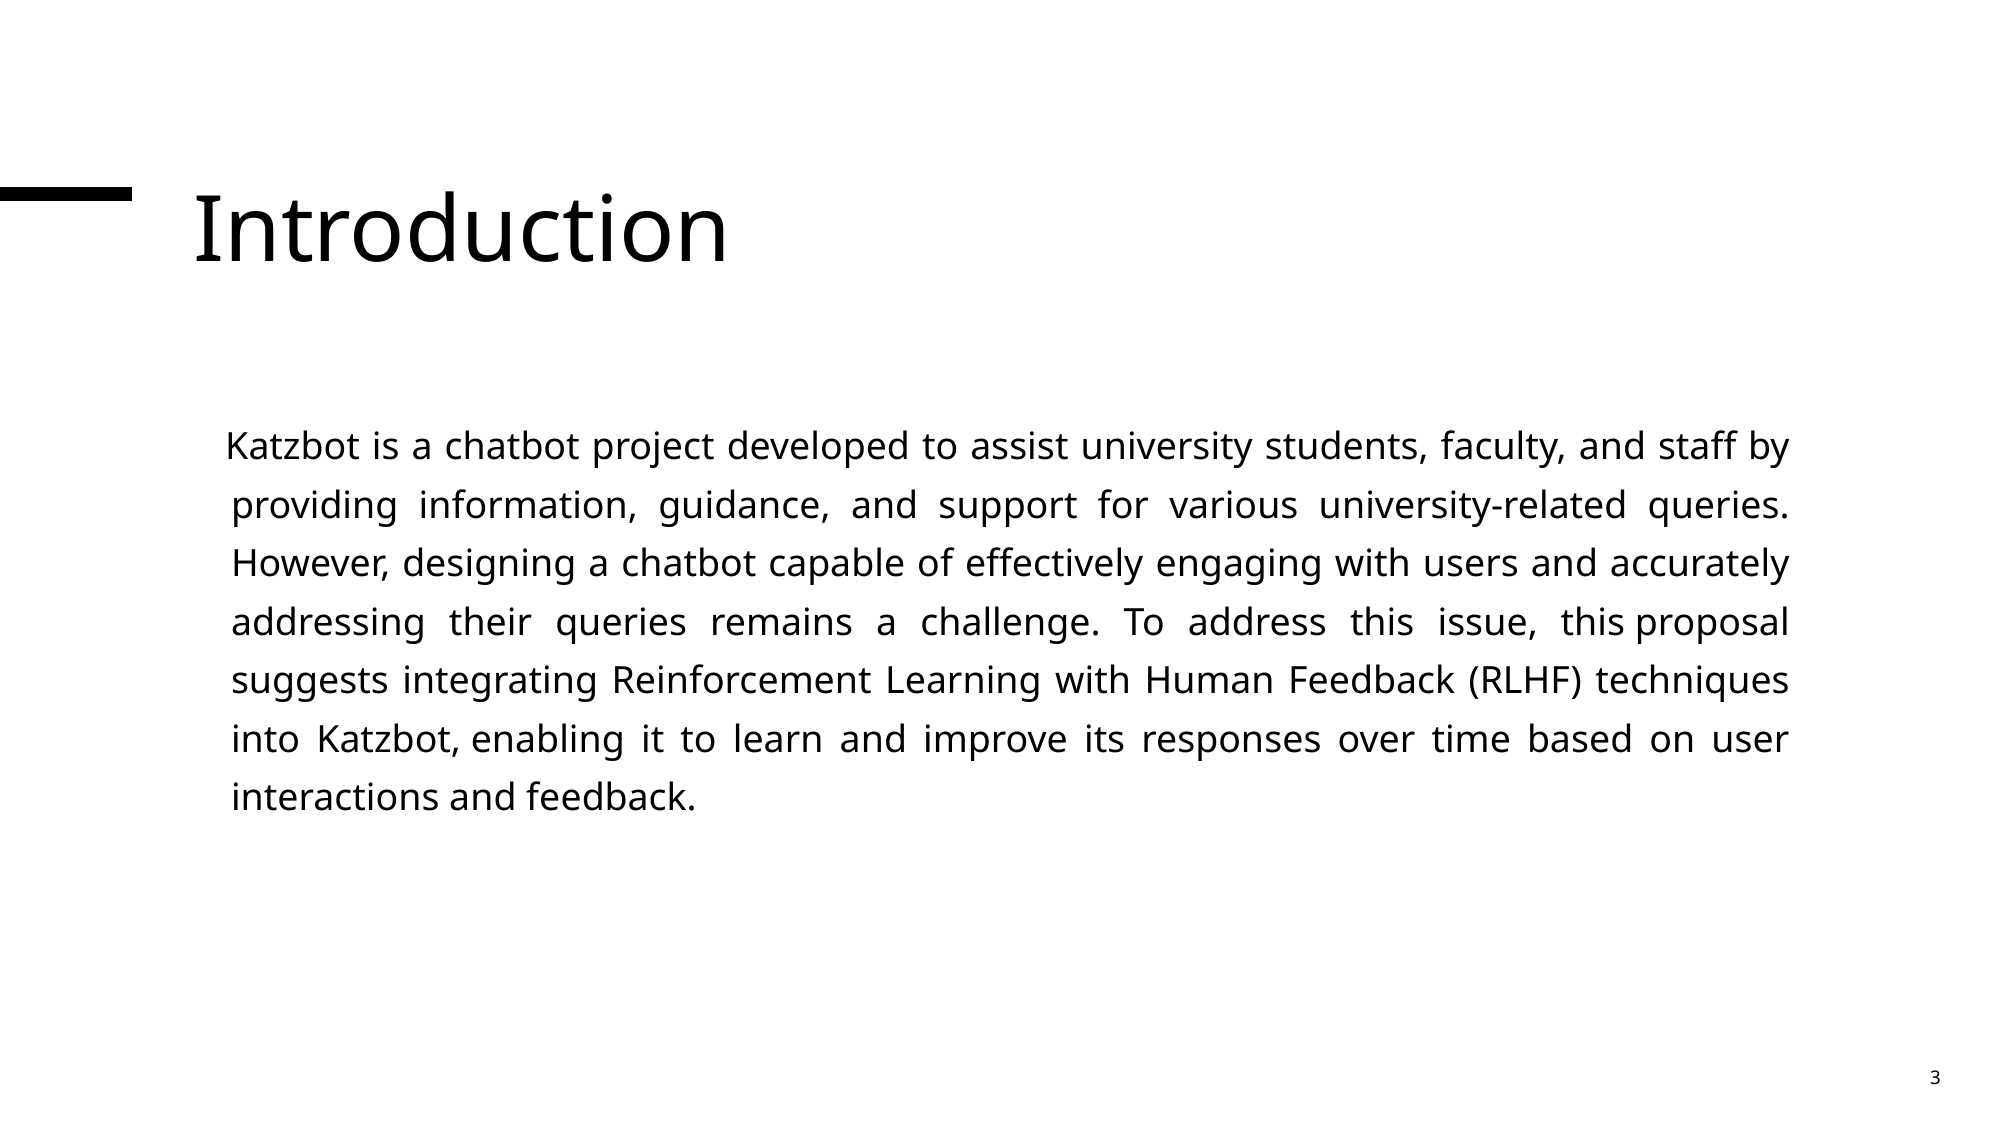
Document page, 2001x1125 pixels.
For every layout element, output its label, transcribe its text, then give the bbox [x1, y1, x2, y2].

list Katzbot is a chatbot project developed to assist university students, faculty, and staff by providing information, guidance, and support for various university-related queries. However, designing a chatbot capable of effectively engaging with users and accurately addressing their queries remains a challenge. To address this issue, this proposal suggests integrating Reinforcement Learning with Human Feedback (RLHF) techniques into Katzbot, enabling it to learn and improve its responses over time based on user interactions and feedback. [178, 401, 1807, 1032]
slide_number 3 [1801, 1048, 1956, 1108]
title Introduction [178, 178, 1807, 392]
